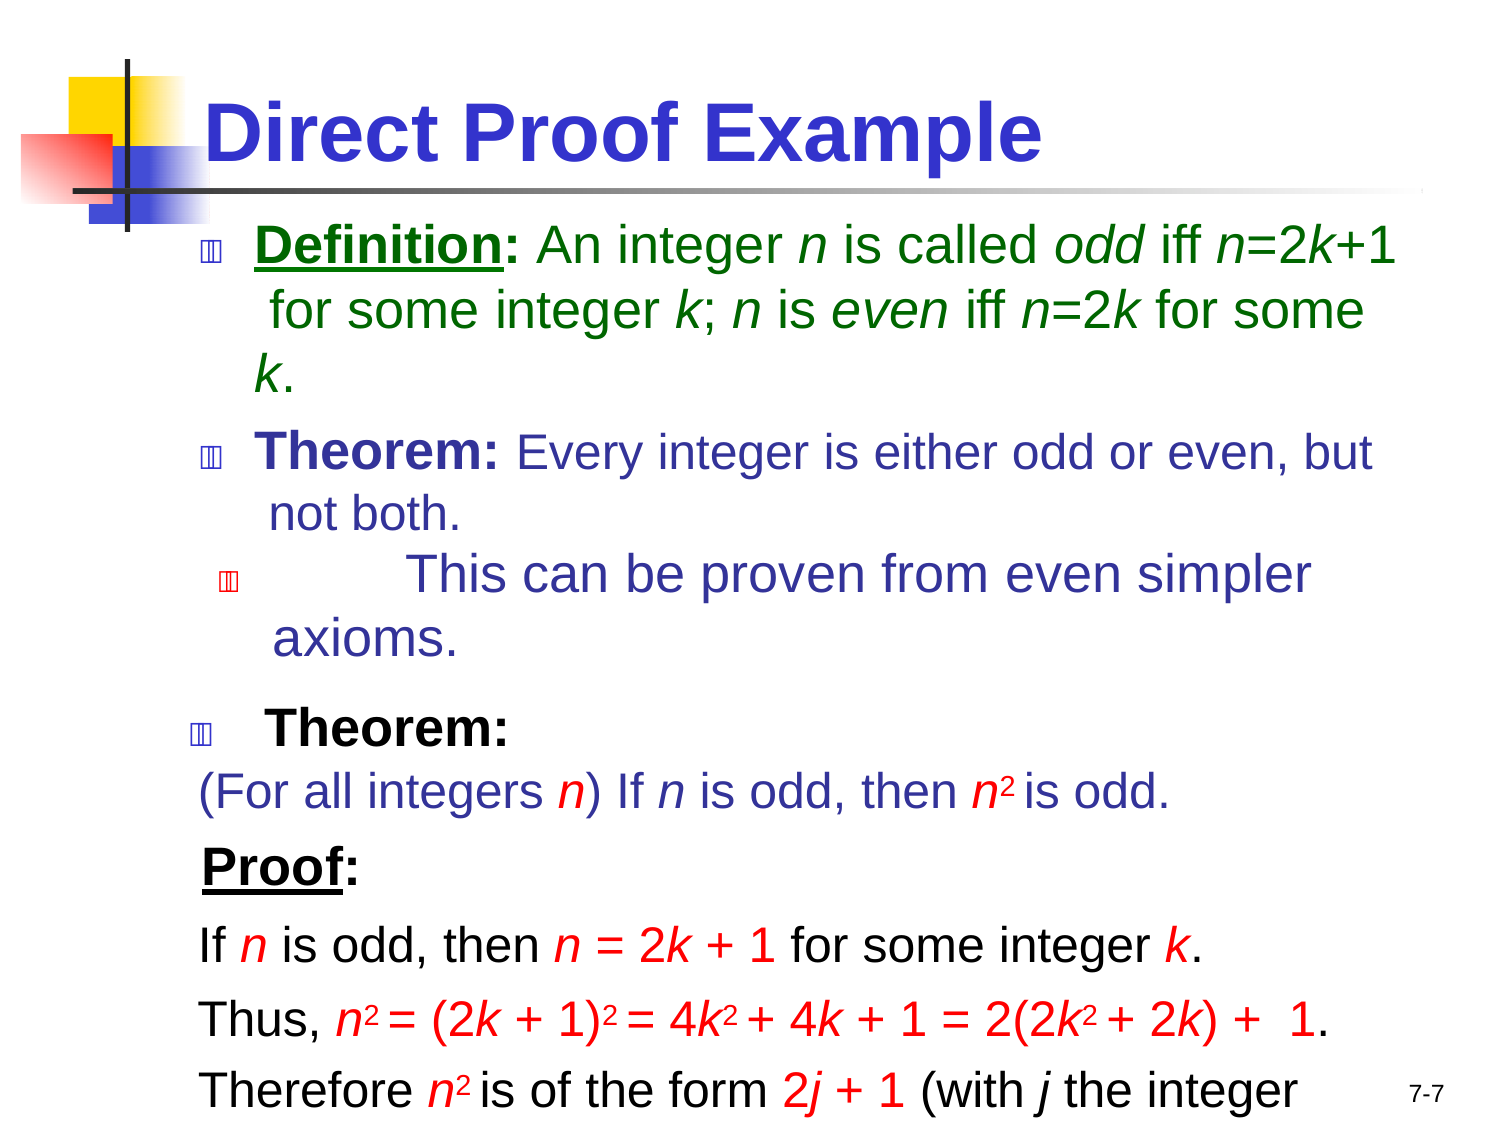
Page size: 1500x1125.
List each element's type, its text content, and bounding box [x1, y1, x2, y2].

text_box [20, 58, 1423, 233]
text_box  Definition: An integer n is called odd iff n=2k+1 for some integer k; n is even iff n=2k for some k.  Theorem: Every integer is either odd or even, but not both.  This can be proven from even simpler axioms.  Theorem: (For all integers n) If n is odd, then n2 is odd. Proof: If n is odd, then n = 2k + 1 for some integer k. Thus, n2 = (2k + 1)2 = 4k2 + 4k + 1 = 2(2k2 + 2k) + 1. Therefore n2 is of the form 2j + 1 (with j the integer 2k2 + 2k), thus n2 is odd. ■ [187, 205, 1441, 1125]
text_box 7-7 [1441, 1078, 1451, 1125]
